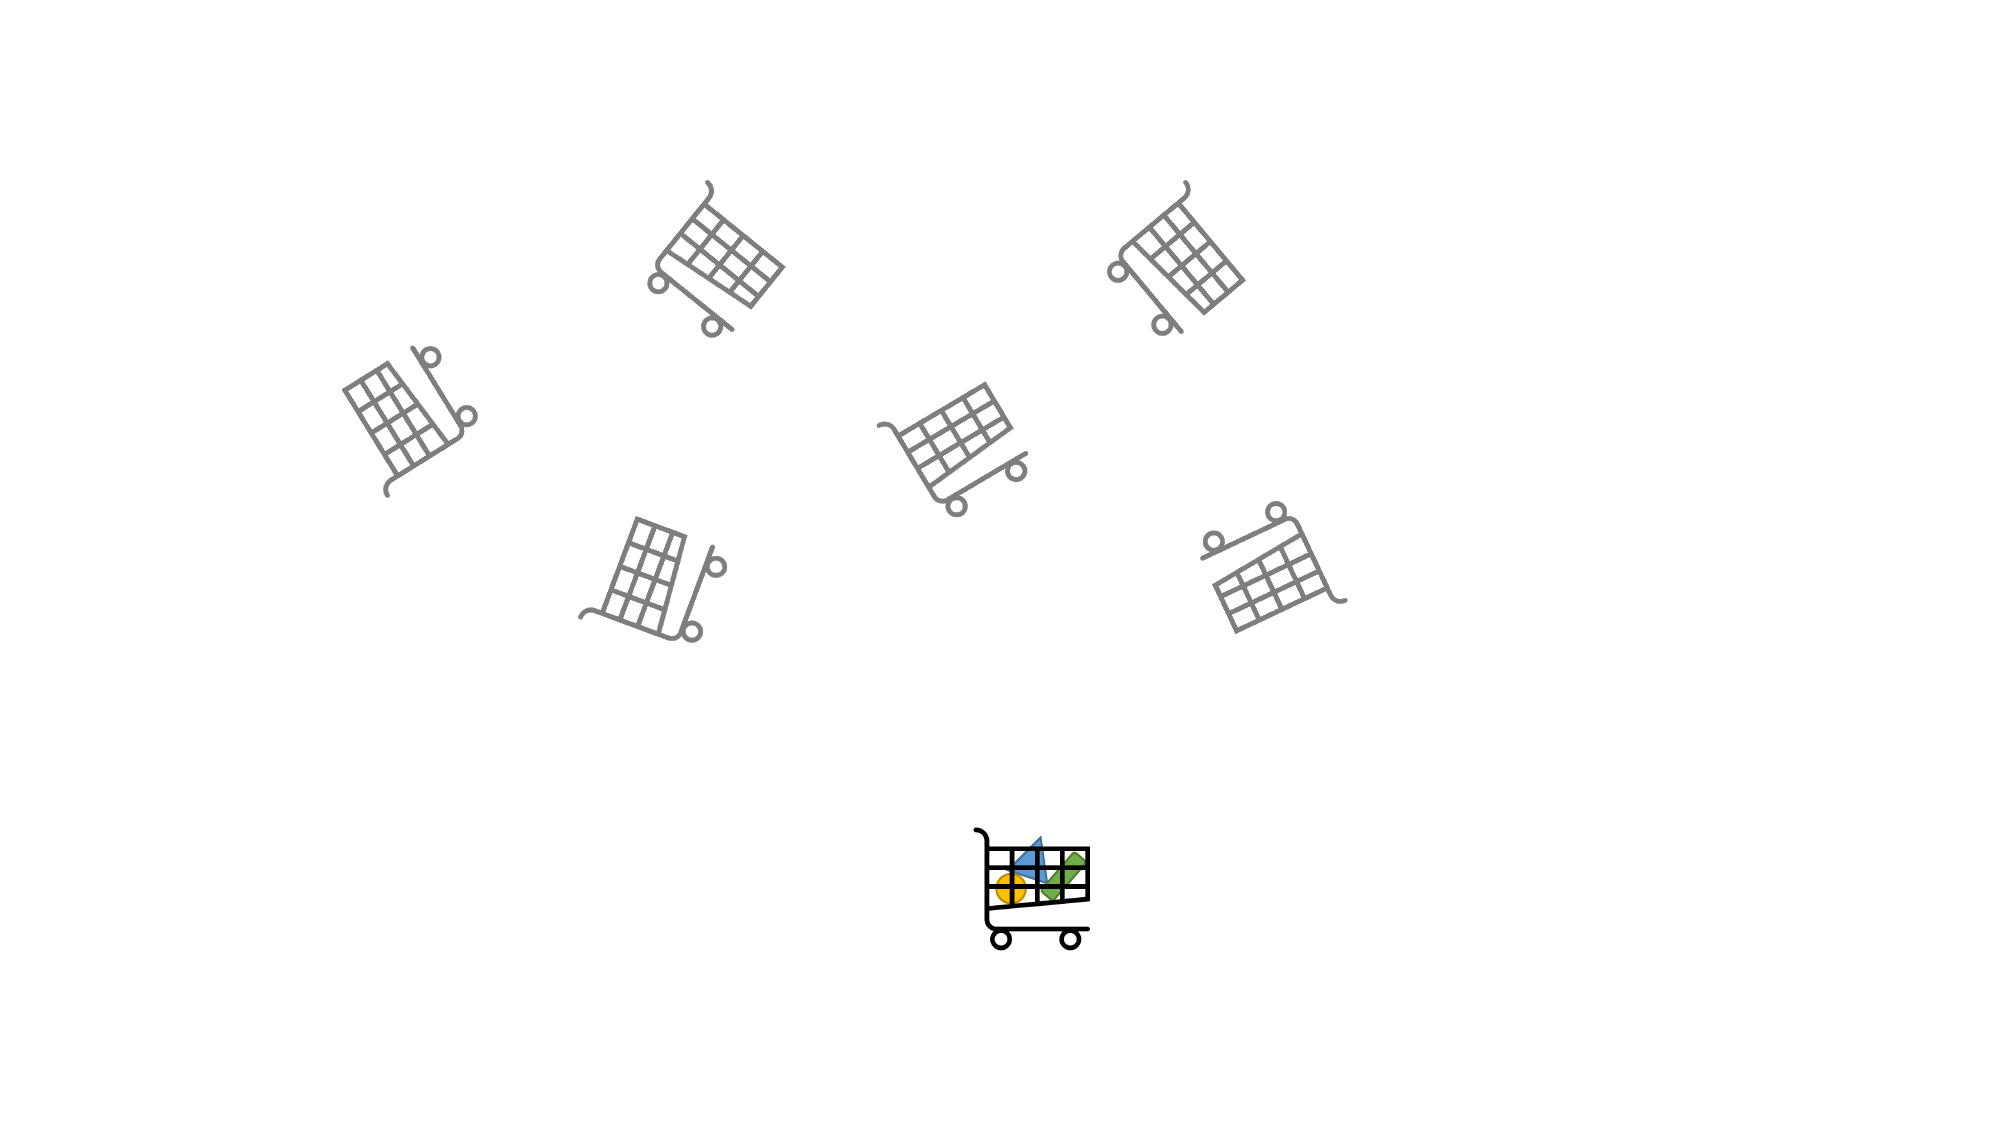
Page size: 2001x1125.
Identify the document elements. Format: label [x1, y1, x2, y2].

picture [1167, 472, 1365, 671]
picture [611, 161, 821, 372]
picture [561, 485, 754, 678]
picture [858, 344, 1064, 548]
picture [960, 814, 1111, 965]
picture [1073, 161, 1283, 371]
picture [304, 309, 509, 516]
